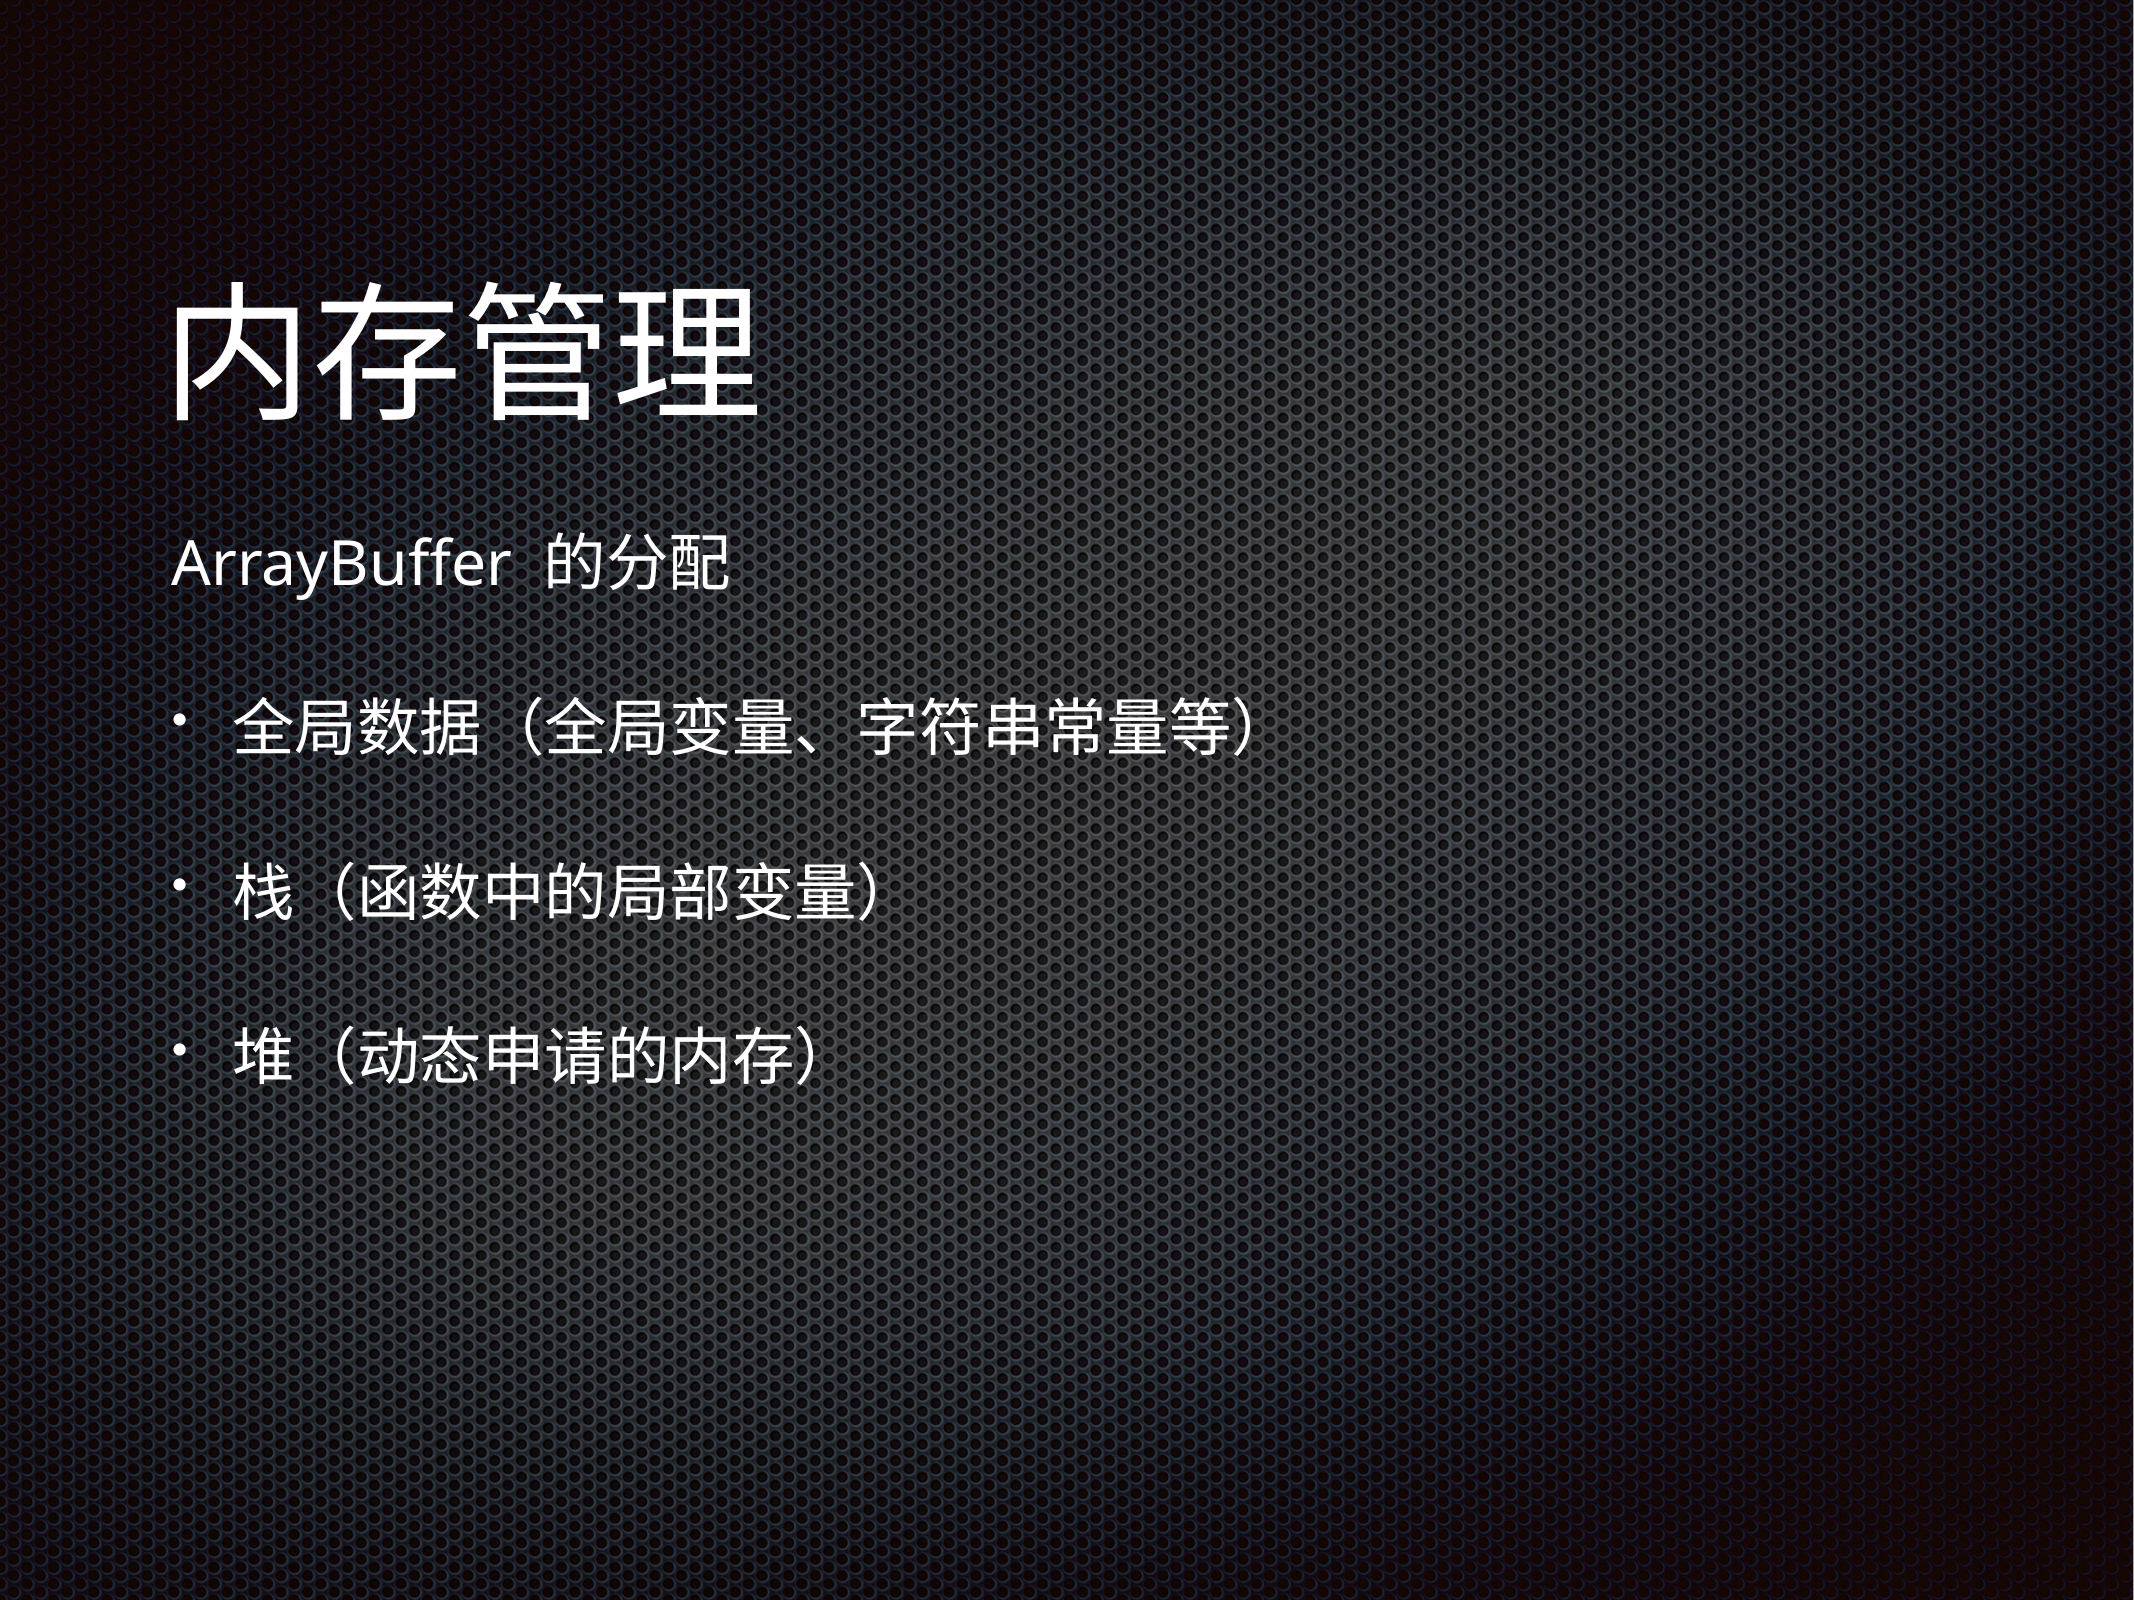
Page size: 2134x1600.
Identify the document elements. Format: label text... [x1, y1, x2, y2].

picture [0, 0, 2134, 1600]
title 内存管理 [161, 206, 2018, 440]
text_box ArrayBuffer 的分配 全局数据（全局变量、字符串常量等） 栈（函数中的局部变量） 堆（动态申请的内存） [171, 507, 1866, 1446]
